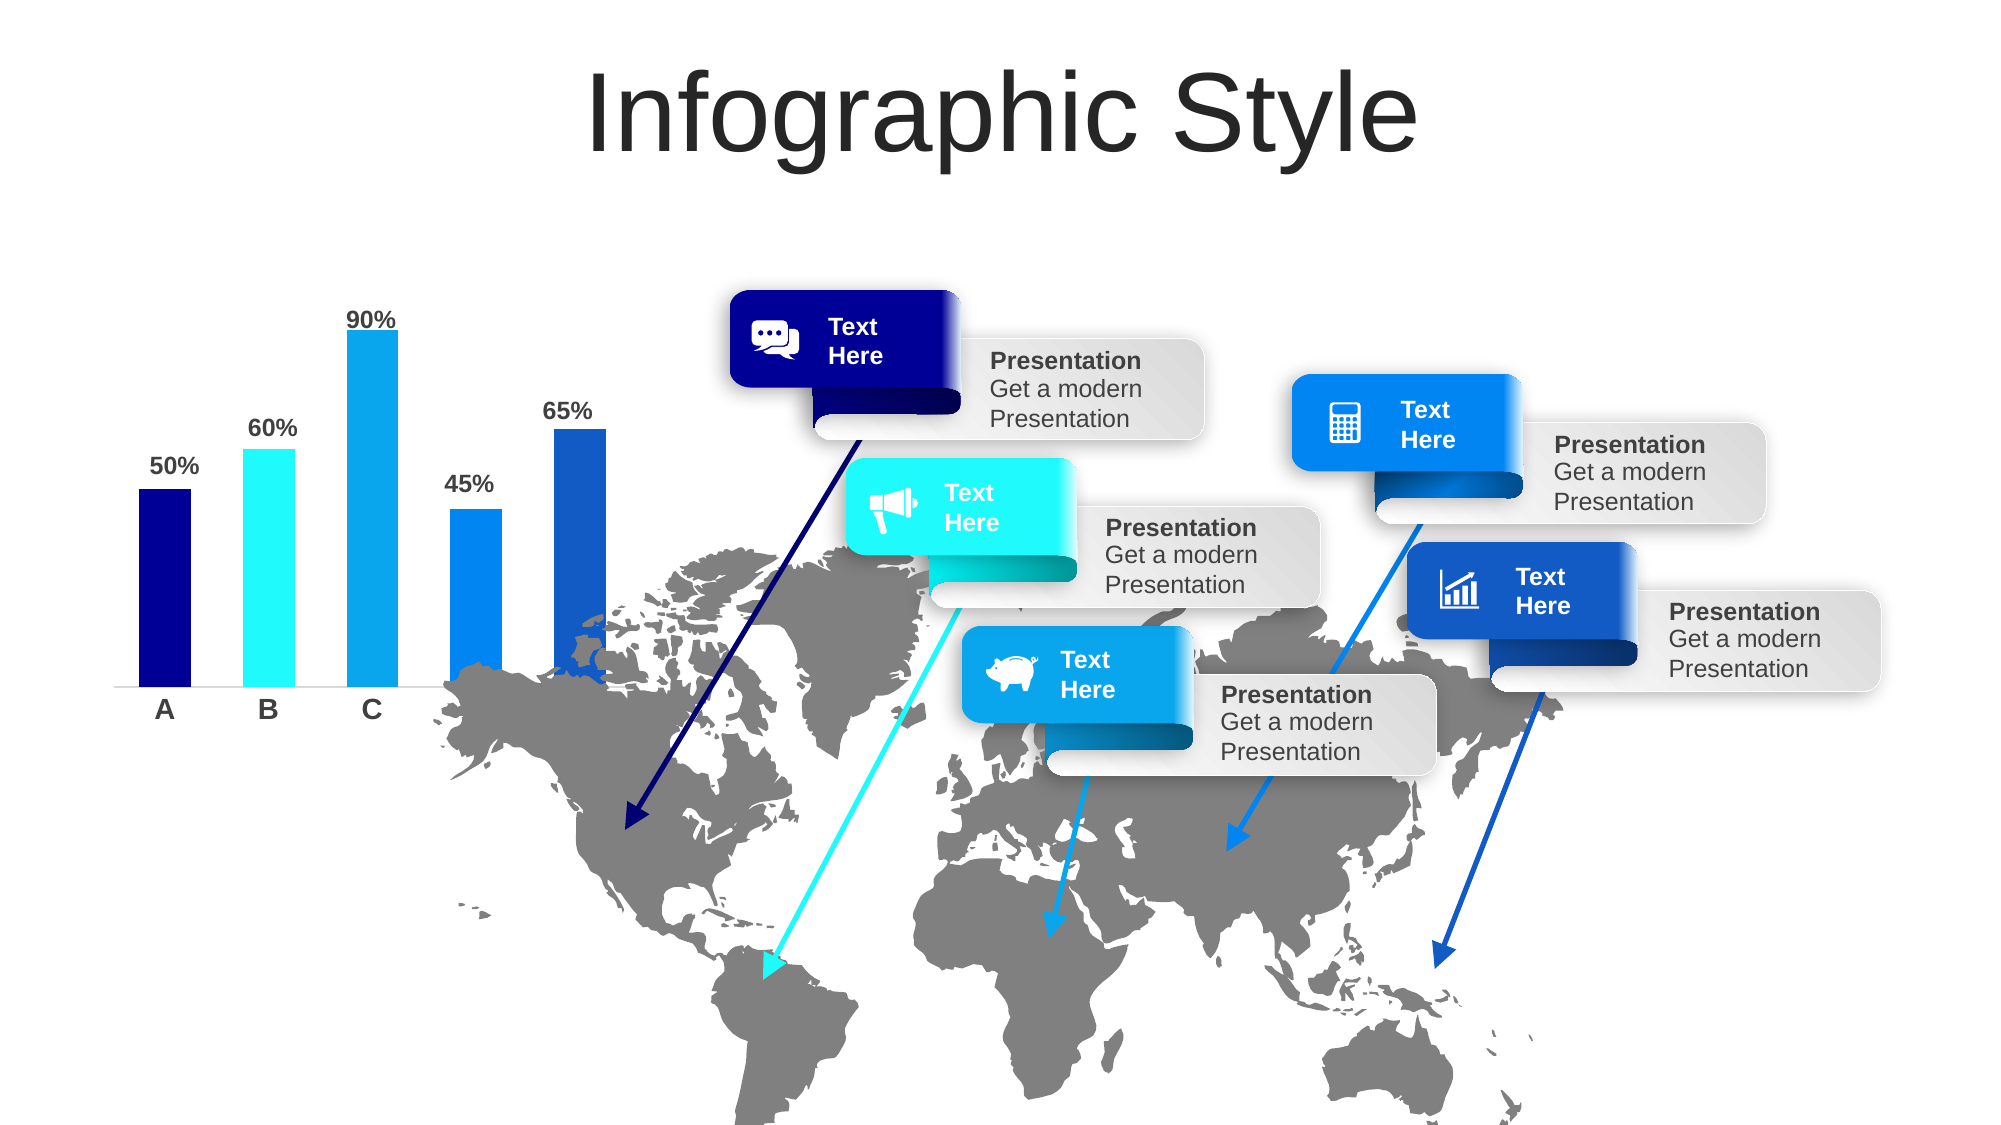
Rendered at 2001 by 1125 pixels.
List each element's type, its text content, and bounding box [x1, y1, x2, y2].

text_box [1406, 541, 1882, 692]
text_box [624, 403, 882, 830]
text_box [1226, 524, 1441, 625]
list Infographic Style [53, 55, 1952, 175]
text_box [433, 537, 1564, 1125]
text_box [961, 625, 1437, 776]
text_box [989, 337, 1164, 441]
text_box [1668, 587, 1843, 691]
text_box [1434, 692, 1558, 969]
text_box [845, 457, 1321, 608]
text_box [1104, 504, 1280, 608]
chart [102, 281, 643, 735]
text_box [1553, 420, 1728, 525]
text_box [763, 608, 981, 980]
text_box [729, 289, 1205, 440]
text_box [1291, 373, 1767, 524]
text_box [1220, 670, 1395, 775]
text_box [1049, 776, 1099, 939]
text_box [1226, 692, 1441, 852]
